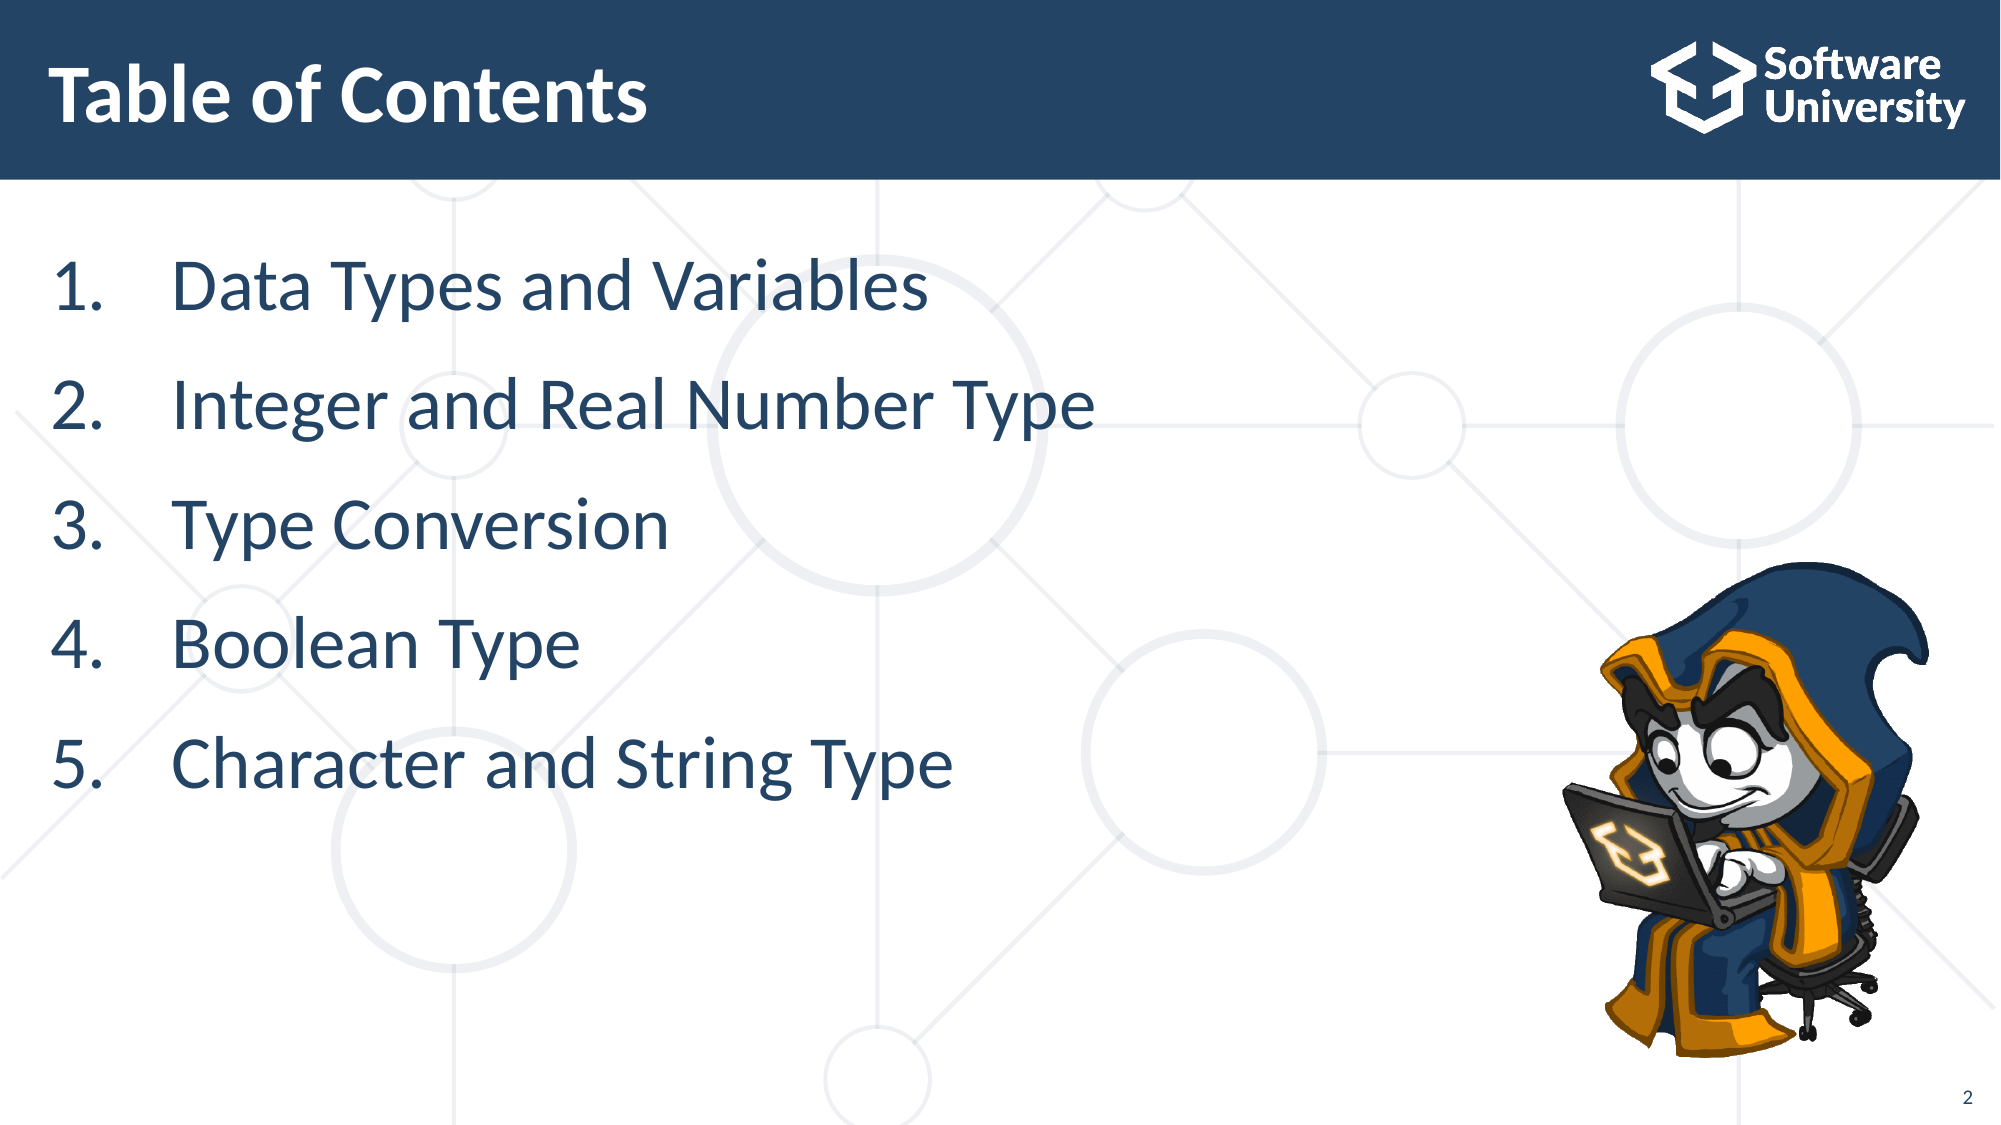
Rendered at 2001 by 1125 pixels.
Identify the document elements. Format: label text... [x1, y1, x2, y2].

picture [1561, 559, 1931, 1059]
list Data Types and Variables Integer and Real Number Type Type Conversion Boolean Type Character and String Type [32, 224, 1517, 1080]
title Table of Contents [31, 16, 1625, 162]
slide_number 2 [1927, 1067, 1989, 1117]
picture [1651, 41, 1966, 134]
